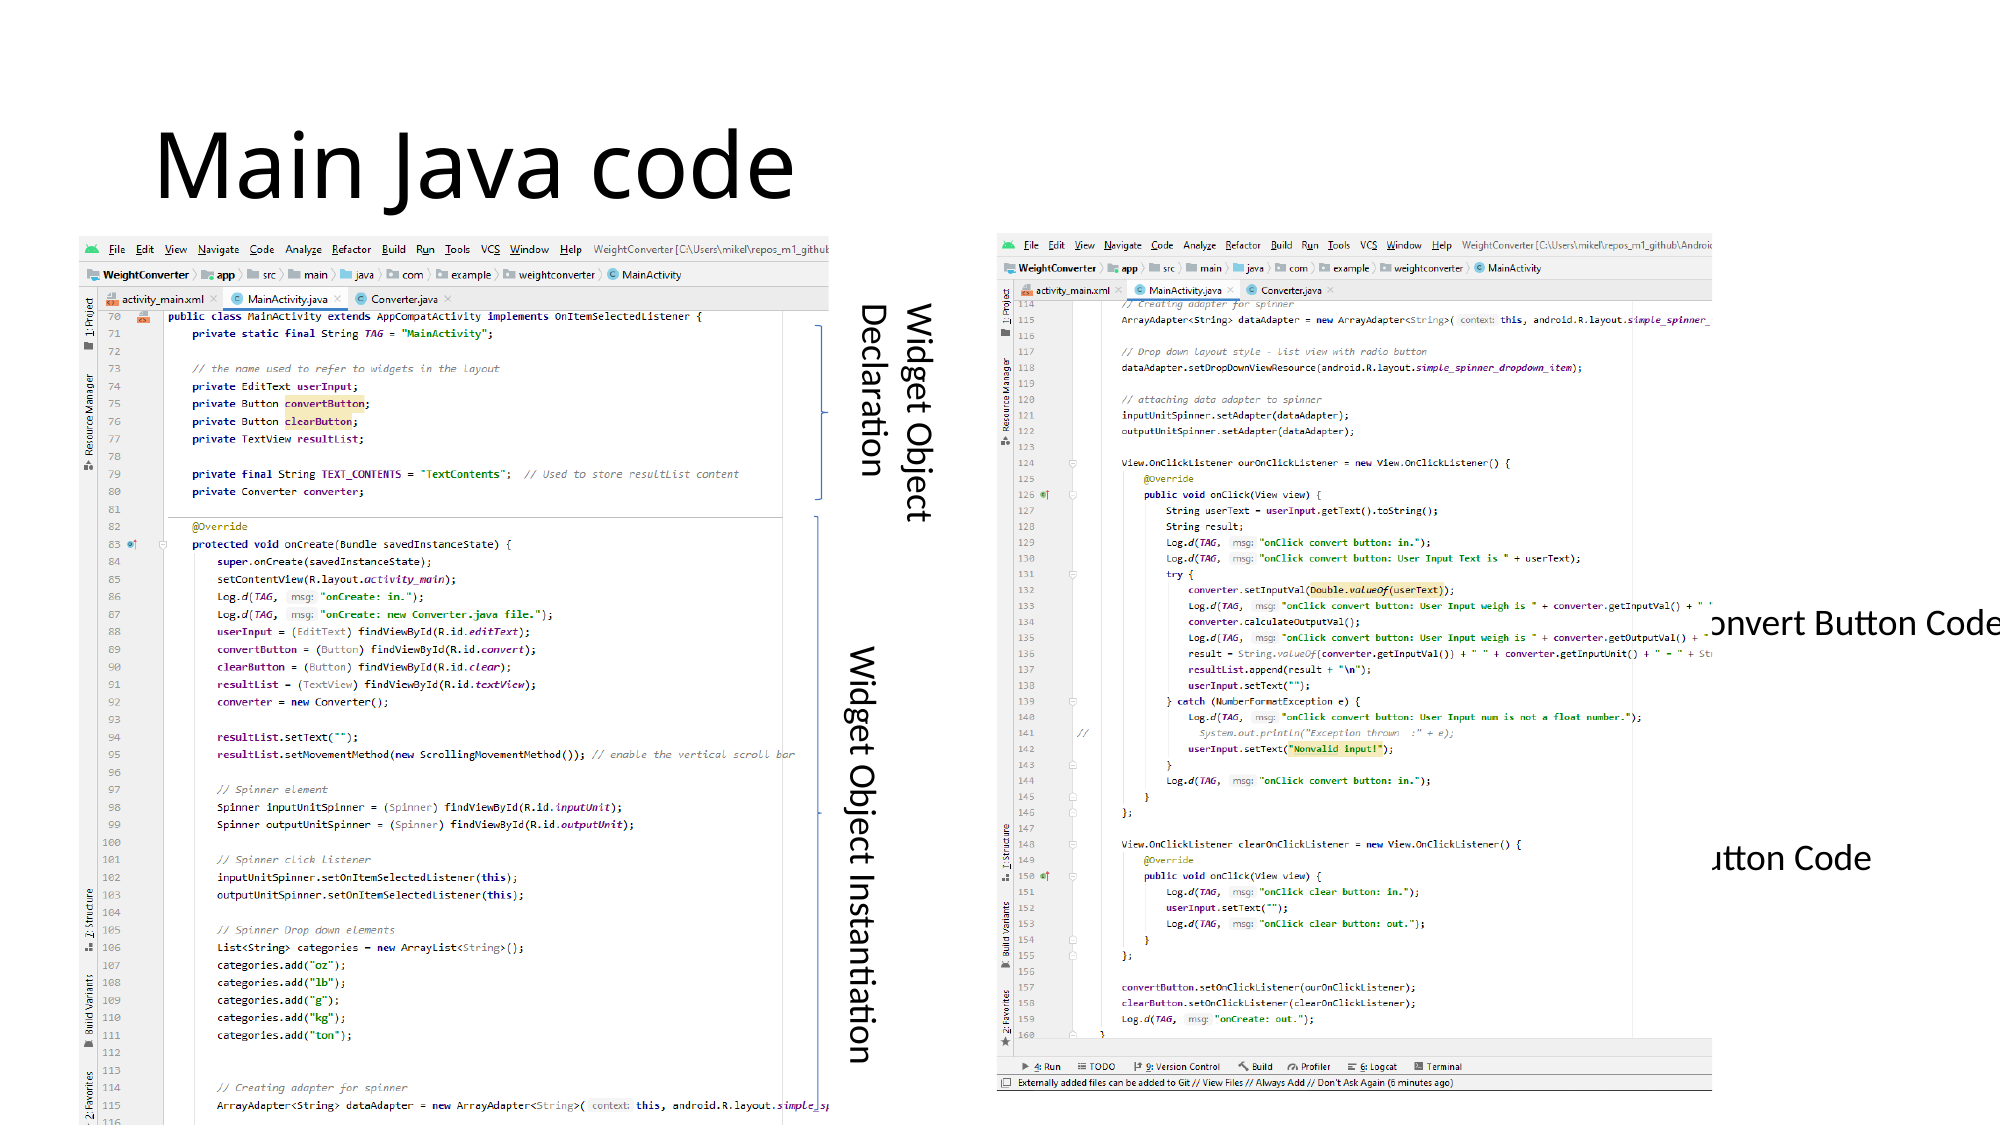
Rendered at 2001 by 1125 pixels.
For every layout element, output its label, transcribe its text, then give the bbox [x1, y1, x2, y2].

picture [78, 236, 829, 1125]
title Main Java code [137, 59, 1863, 278]
text_box Widget Object Instantiation [835, 631, 896, 1080]
text_box Clear Button Code [1713, 825, 1888, 886]
text_box Convert Button Code [1713, 590, 2000, 651]
text_box Widget Object Declaration [847, 289, 953, 552]
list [996, 233, 1713, 1091]
